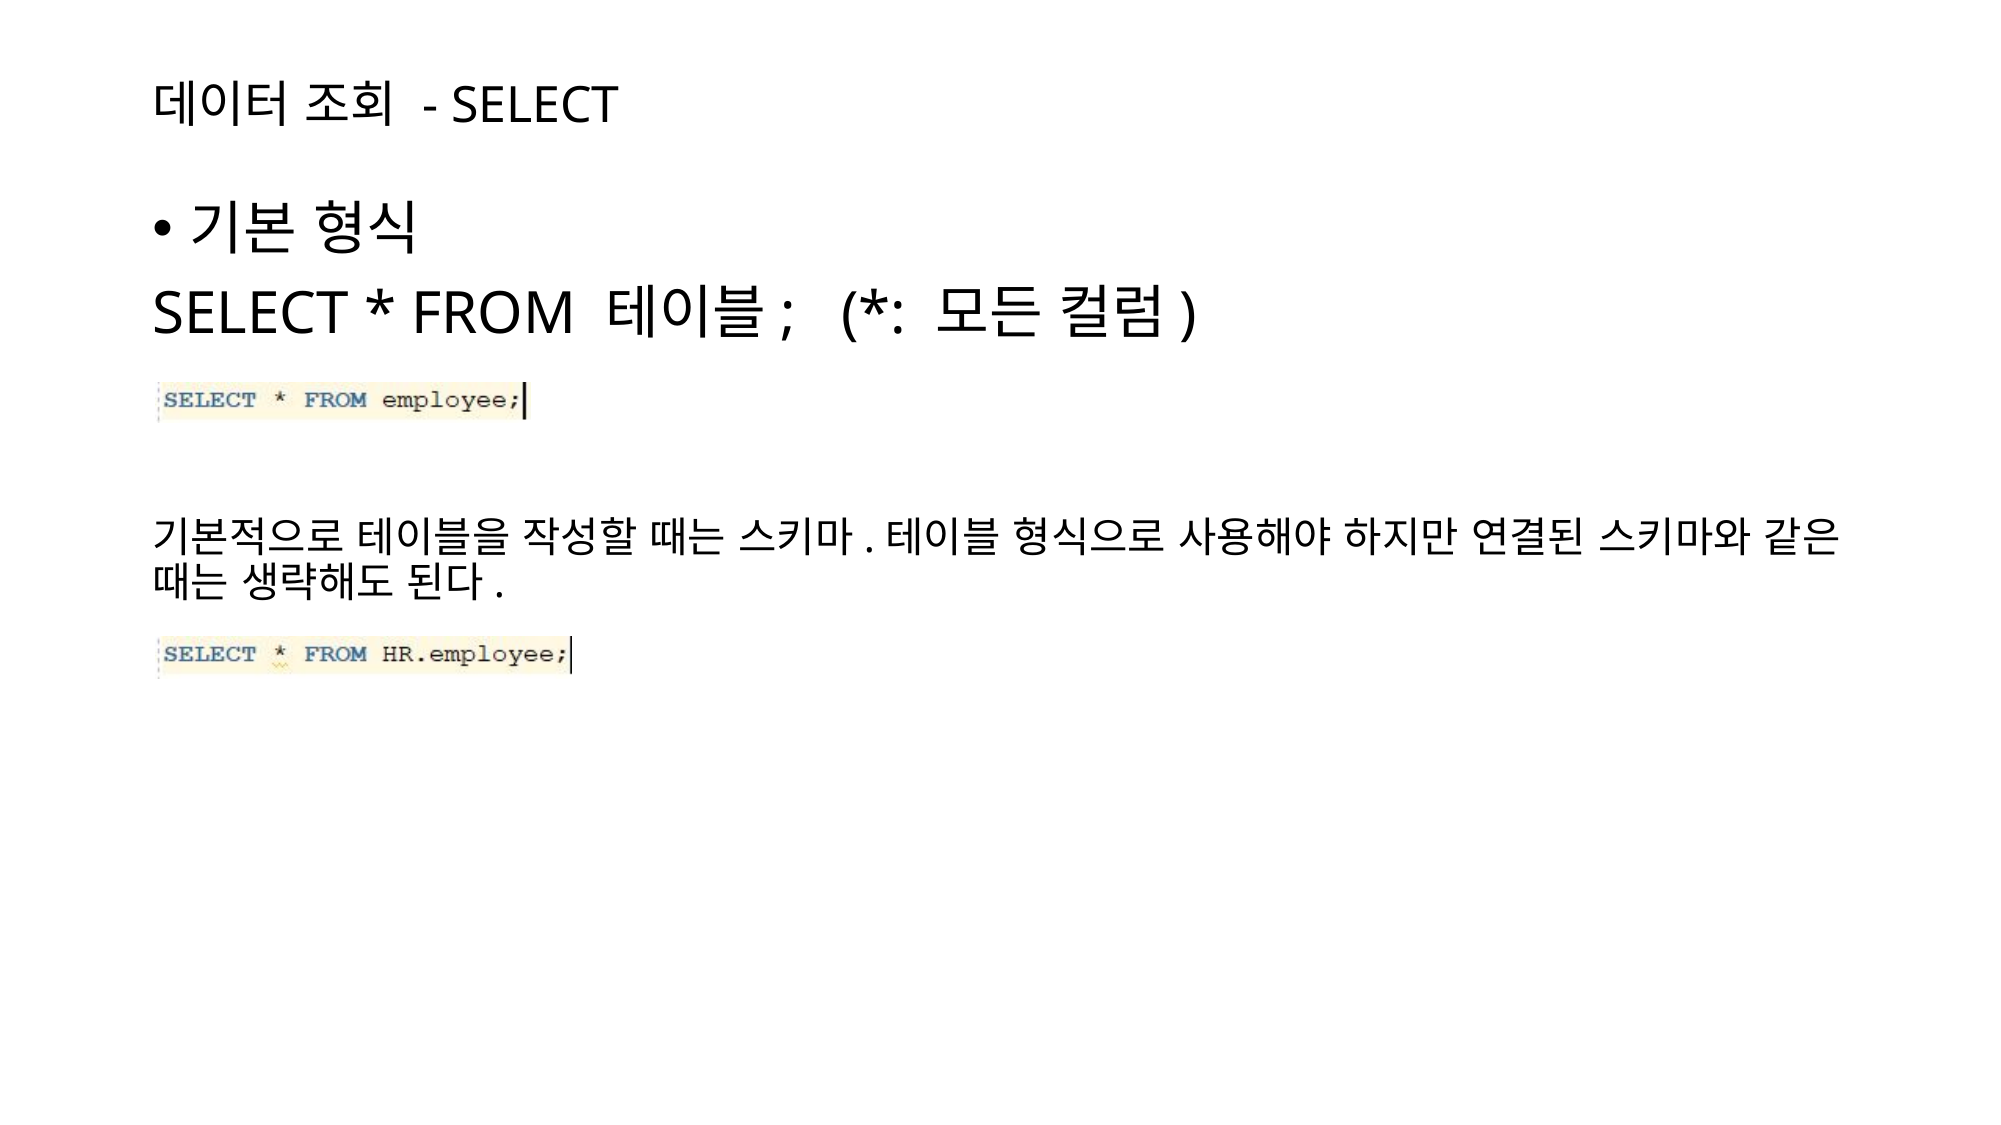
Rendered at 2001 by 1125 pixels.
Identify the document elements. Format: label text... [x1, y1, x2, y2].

title 데이터 조회 - SELECT [137, 59, 744, 153]
list 기본 형식 SELECT * FROM 테이블; (*: 모든 컬럼) 기본적으로 테이블을 작성할 때는 스키마.테이블 형식으로 사용해야 하지만 연결된 스키마와 같은 때는 생략해도 된다. [137, 192, 1863, 1082]
picture [155, 382, 531, 423]
picture [155, 636, 572, 679]
